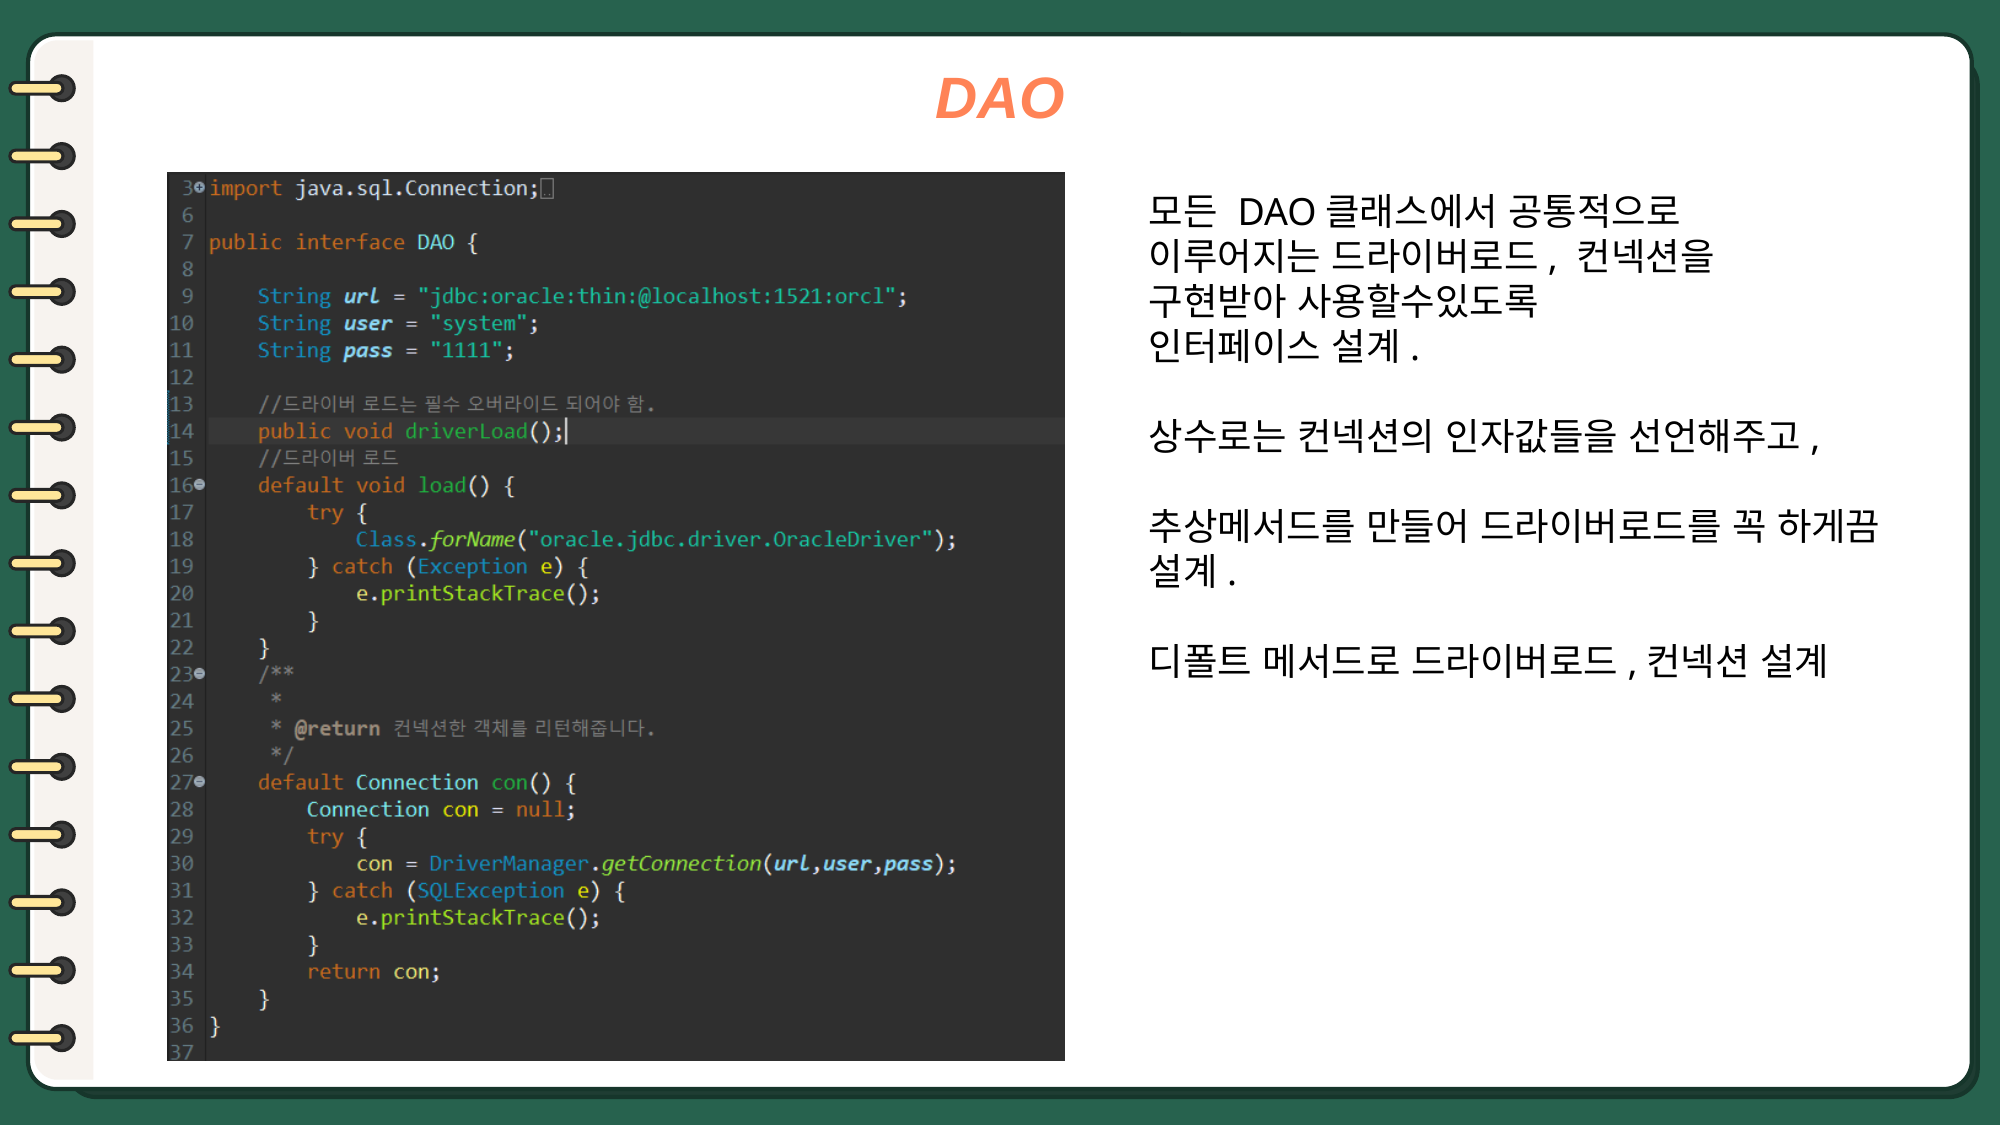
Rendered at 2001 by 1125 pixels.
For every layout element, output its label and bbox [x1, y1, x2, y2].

picture [167, 172, 1065, 1062]
text_box [9, 34, 1978, 1098]
